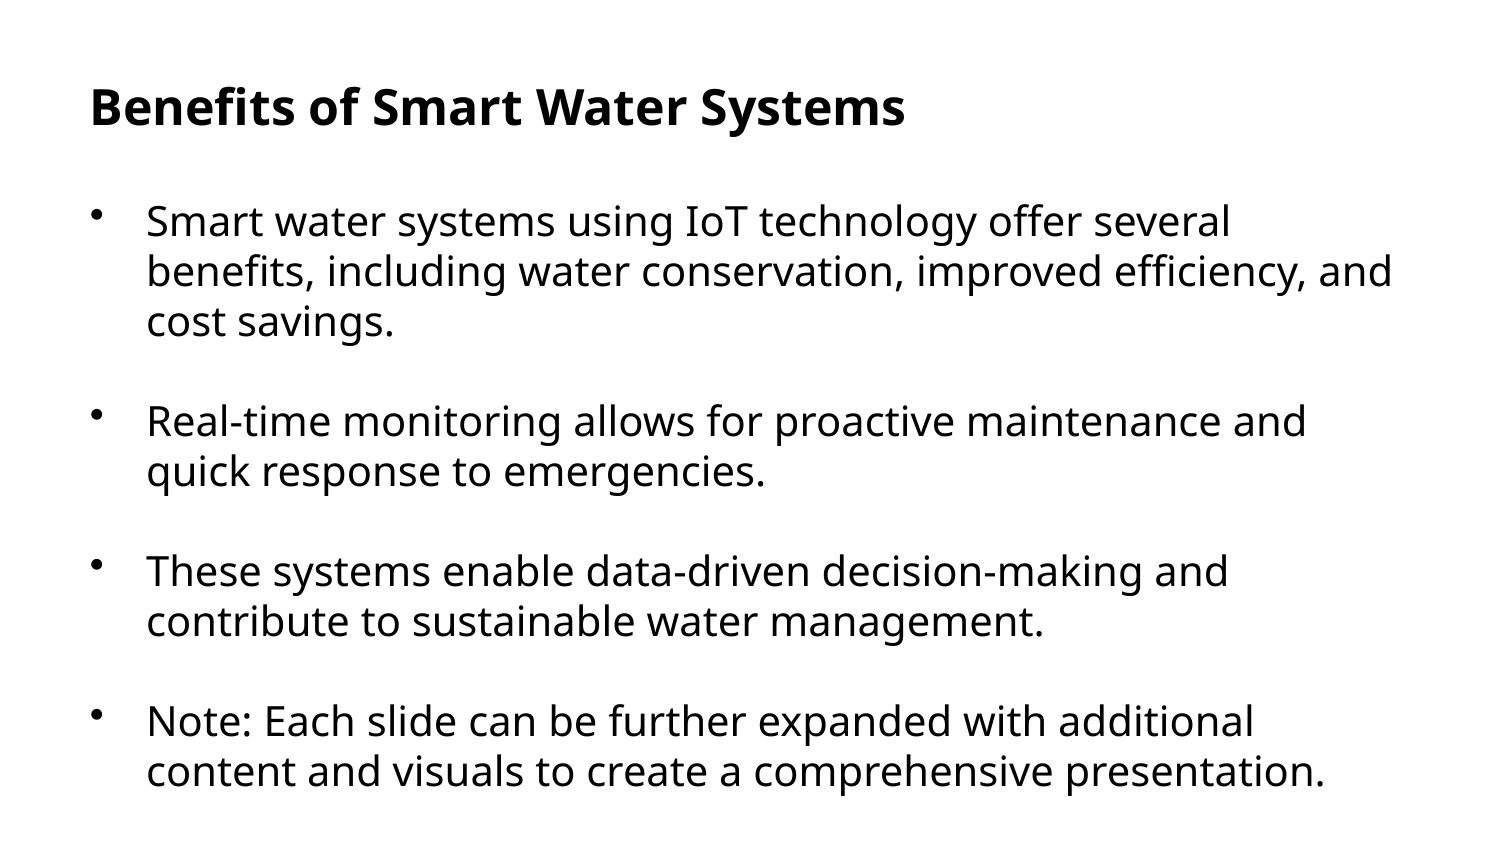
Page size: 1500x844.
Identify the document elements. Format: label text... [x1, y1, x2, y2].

text_box Benefits of Smart Water Systems [74, 37, 1425, 173]
text_box Smart water systems using IoT technology offer several benefits, including water conservation, improved efficiency, and cost savings. Real-time monitoring allows for proactive maintenance and quick response to emergencies. These systems enable data-driven decision-making and contribute to sustainable water management. Note: Each slide can be further expanded with additional content and visuals to create a comprehensive presentation. [74, 187, 1425, 713]
